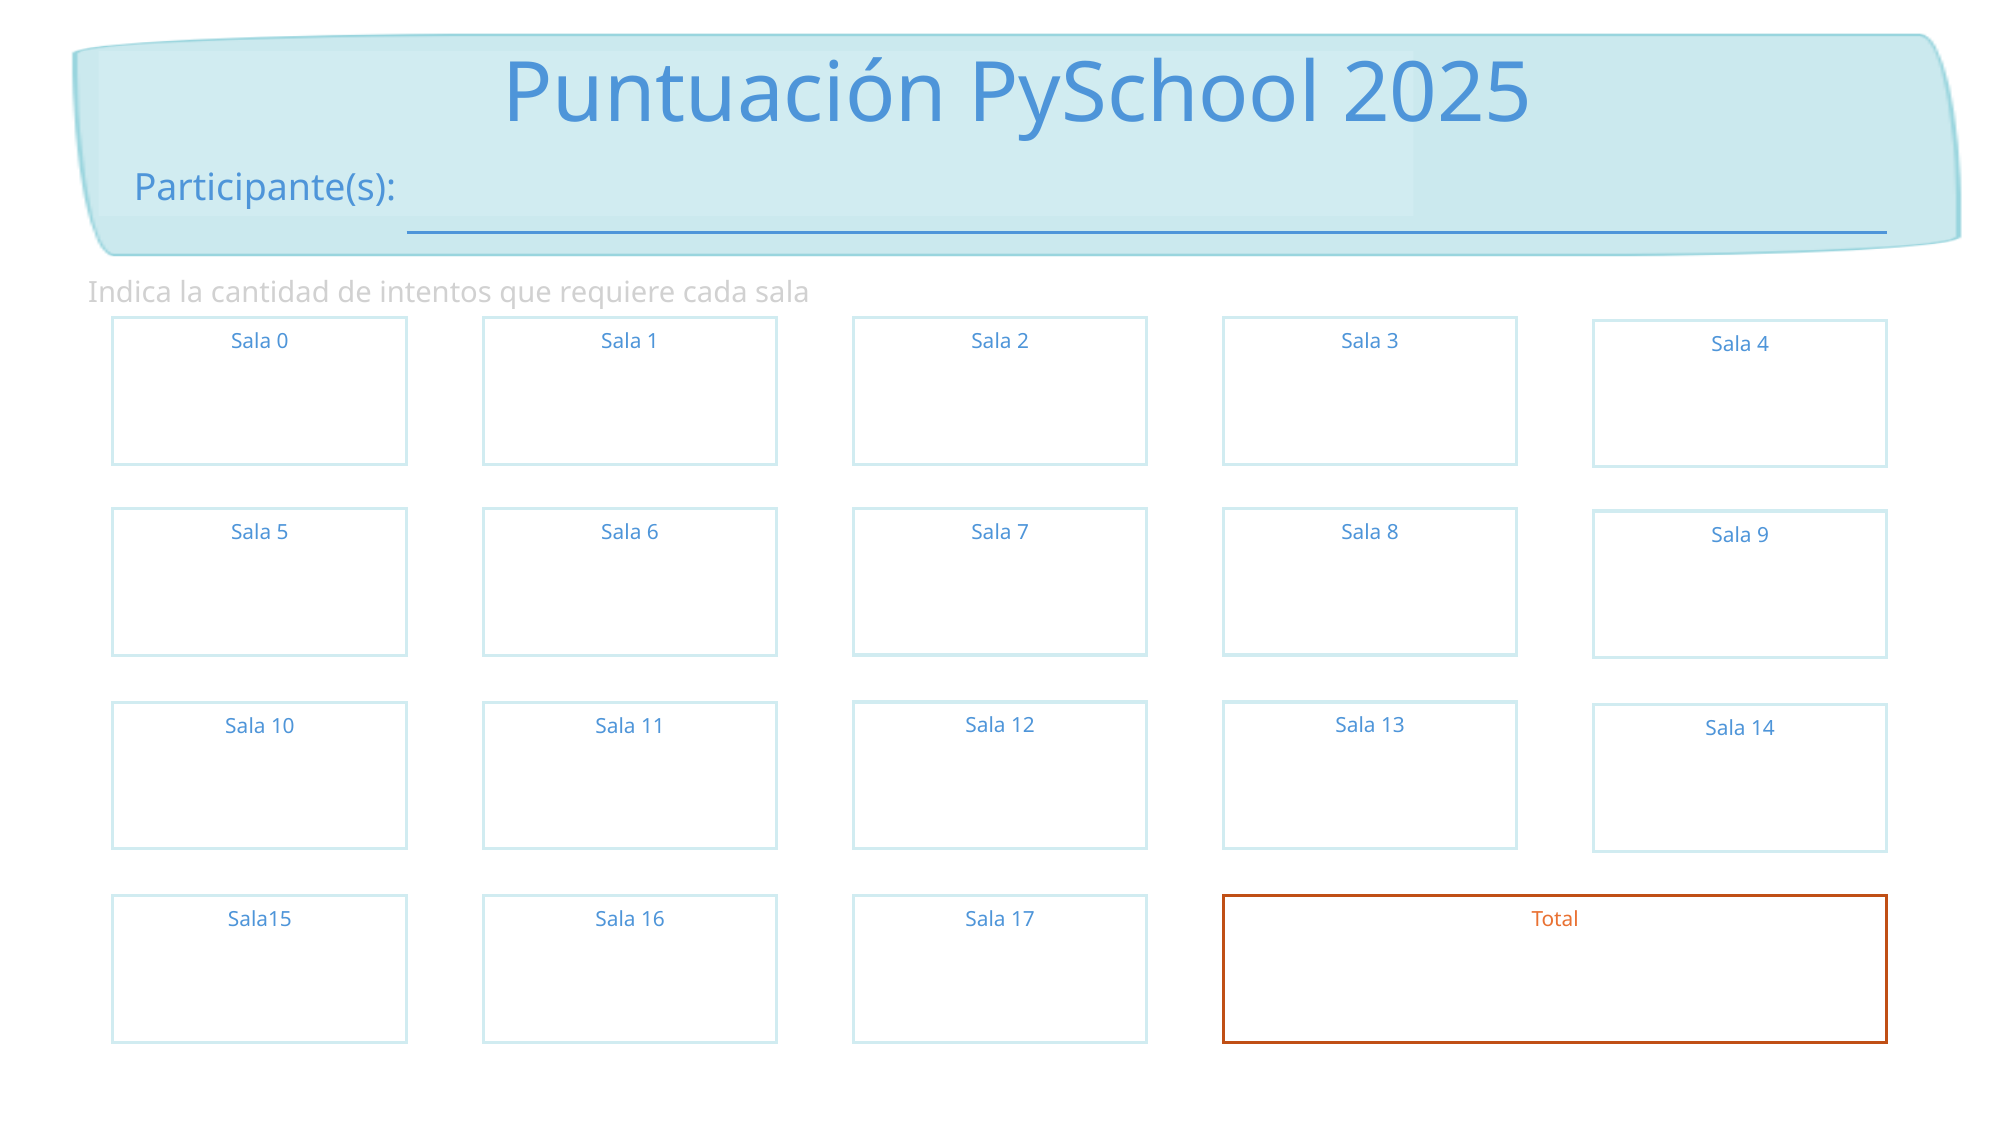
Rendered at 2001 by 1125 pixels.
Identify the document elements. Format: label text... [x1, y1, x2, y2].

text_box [112, 317, 408, 465]
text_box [852, 701, 1148, 850]
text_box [482, 701, 778, 850]
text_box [852, 894, 1148, 1043]
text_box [1592, 704, 1888, 852]
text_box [1222, 507, 1518, 656]
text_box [112, 701, 408, 850]
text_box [1222, 701, 1518, 850]
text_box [482, 317, 778, 465]
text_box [58, 18, 1978, 266]
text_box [1222, 316, 1518, 465]
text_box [1222, 894, 1888, 1043]
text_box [482, 507, 778, 656]
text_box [112, 895, 408, 1043]
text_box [1592, 510, 1888, 659]
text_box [482, 895, 778, 1043]
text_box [1592, 319, 1888, 468]
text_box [112, 507, 408, 656]
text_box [852, 316, 1148, 465]
text_box Indica la cantidad de intentos que requiere cada sala [73, 266, 826, 316]
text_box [852, 507, 1148, 656]
